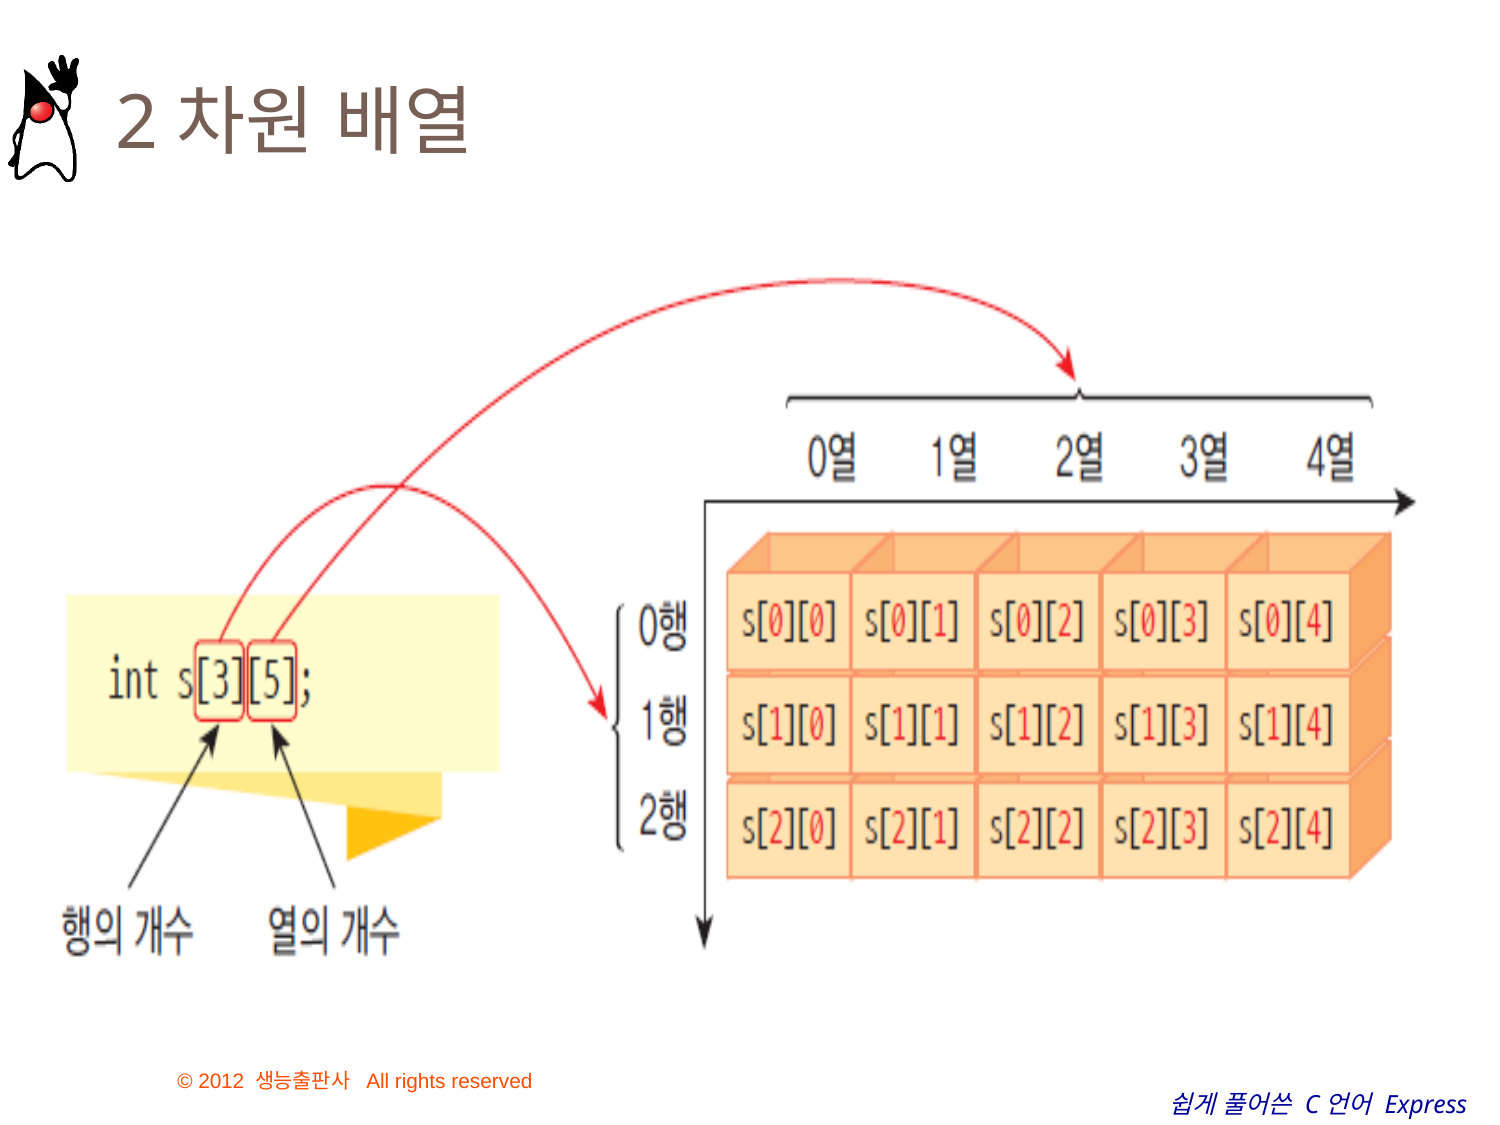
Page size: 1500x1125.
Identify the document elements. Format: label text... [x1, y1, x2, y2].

picture [0, 199, 1500, 1016]
picture [8, 55, 79, 182]
title 2차원 배열 [100, 37, 1438, 199]
